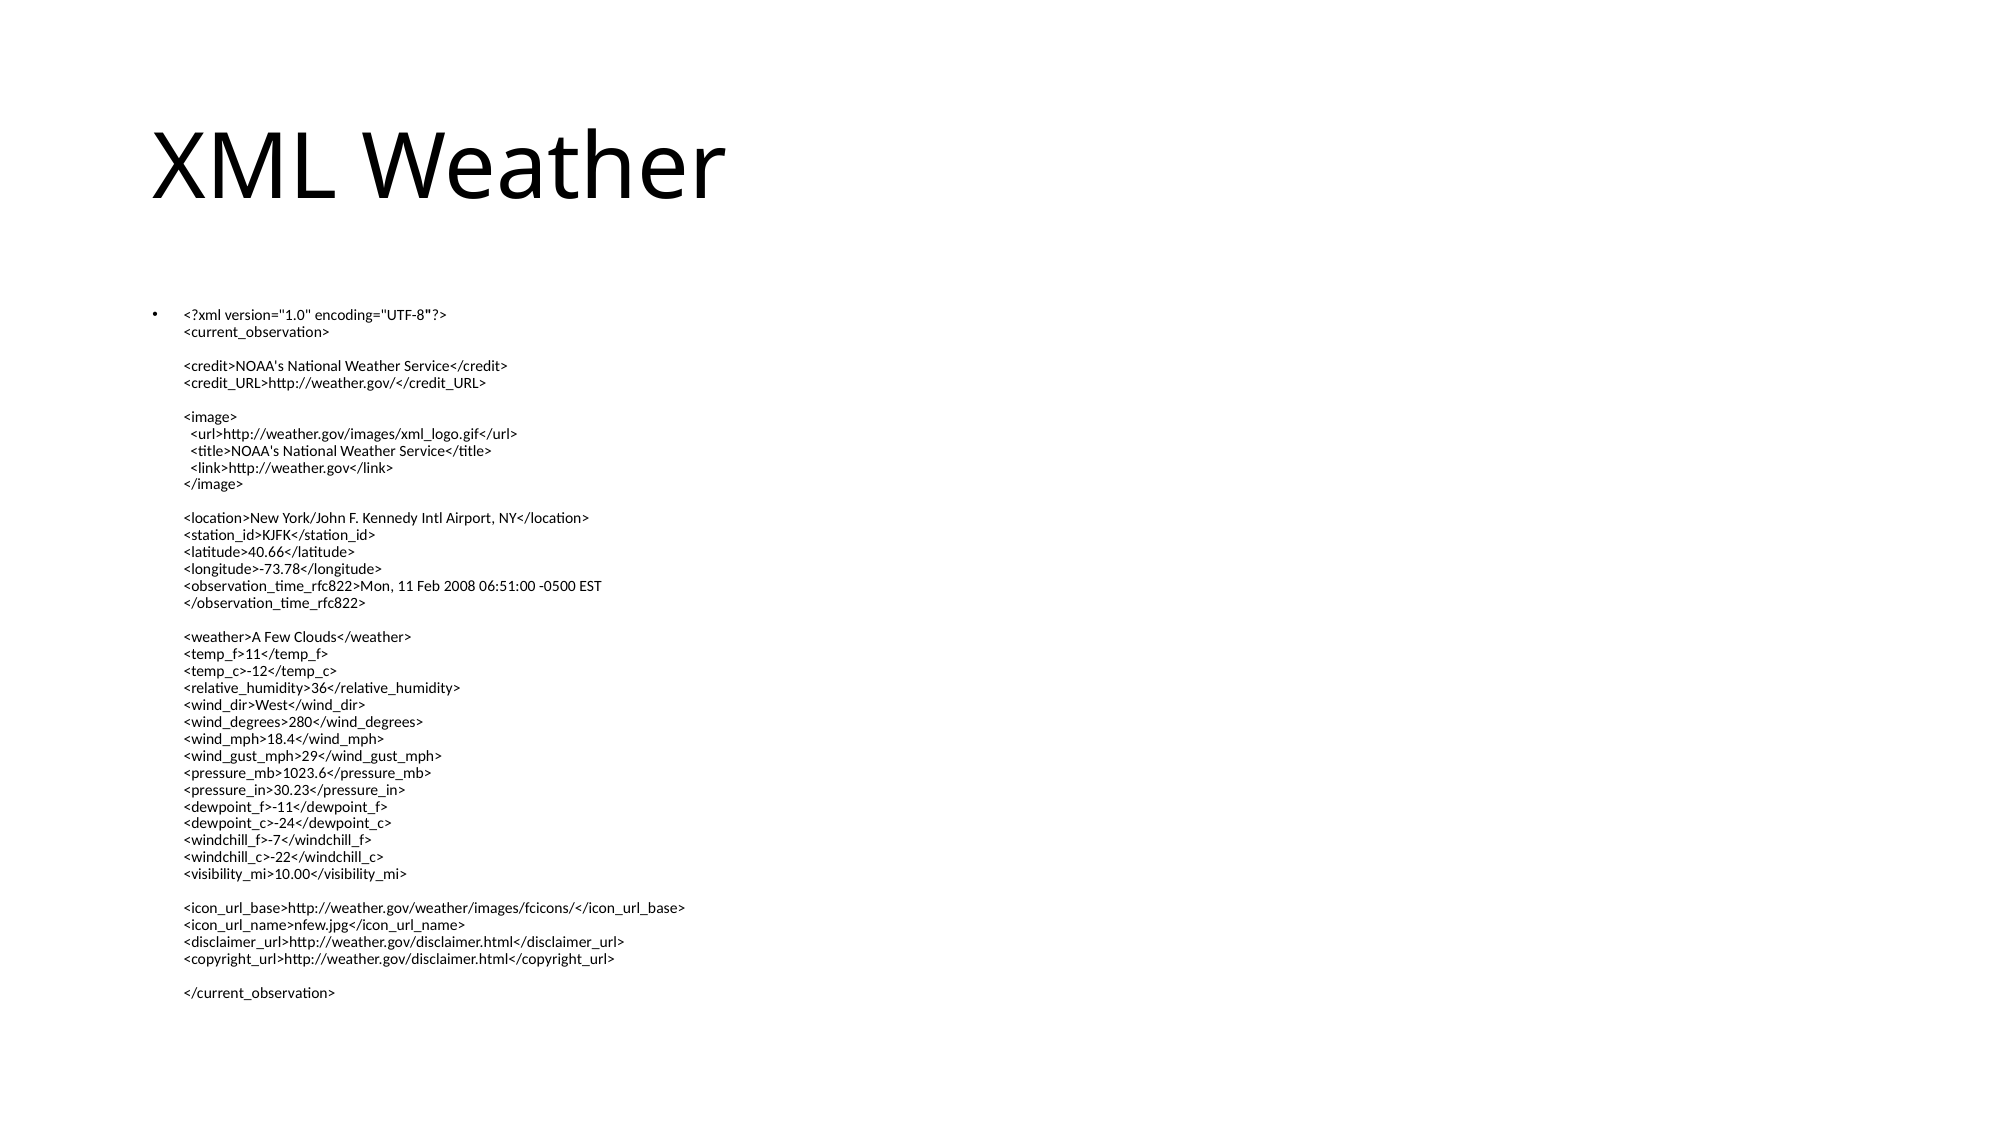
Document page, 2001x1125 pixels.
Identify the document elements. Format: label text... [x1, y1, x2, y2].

list <?xml version="1.0" encoding="UTF-8"?> <current_observation> <credit>NOAA's National Weather Service</credit> <credit_URL>http://weather.gov/</credit_URL> <image> <url>http://weather.gov/images/xml_logo.gif</url> <title>NOAA's National Weather Service</title> <link>http://weather.gov</link> </image> <location>New York/John F. Kennedy Intl Airport, NY</location> <station_id>KJFK</station_id> <latitude>40.66</latitude> <longitude>-73.78</longitude> <observation_time_rfc822>Mon, 11 Feb 2008 06:51:00 -0500 EST </observation_time_rfc822> <weather>A Few Clouds</weather> <temp_f>11</temp_f> <temp_c>-12</temp_c> <relative_humidity>36</relative_humidity> <wind_dir>West</wind_dir> <wind_degrees>280</wind_degrees> <wind_mph>18.4</wind_mph> <wind_gust_mph>29</wind_gust_mph> <pressure_mb>1023.6</pressure_mb> <pressure_in>30.23</pressure_in> <dewpoint_f>-11</dewpoint_f> <dewpoint_c>-24</dewpoint_c> <windchill_f>-7</windchill_f> <windchill_c>-22</windchill_c> <visibility_mi>10.00</visibility_mi> <icon_url_base>http://weather.gov/weather/images/fcicons/</icon_url_base> <icon_url_name>nfew.jpg</icon_url_name> <disclaimer_url>http://weather.gov/disclaimer.html</disclaimer_url> <copyright_url>http://weather.gov/disclaimer.html</copyright_url> </current_observation> [137, 299, 1863, 1014]
title XML Weather [137, 59, 1863, 278]
